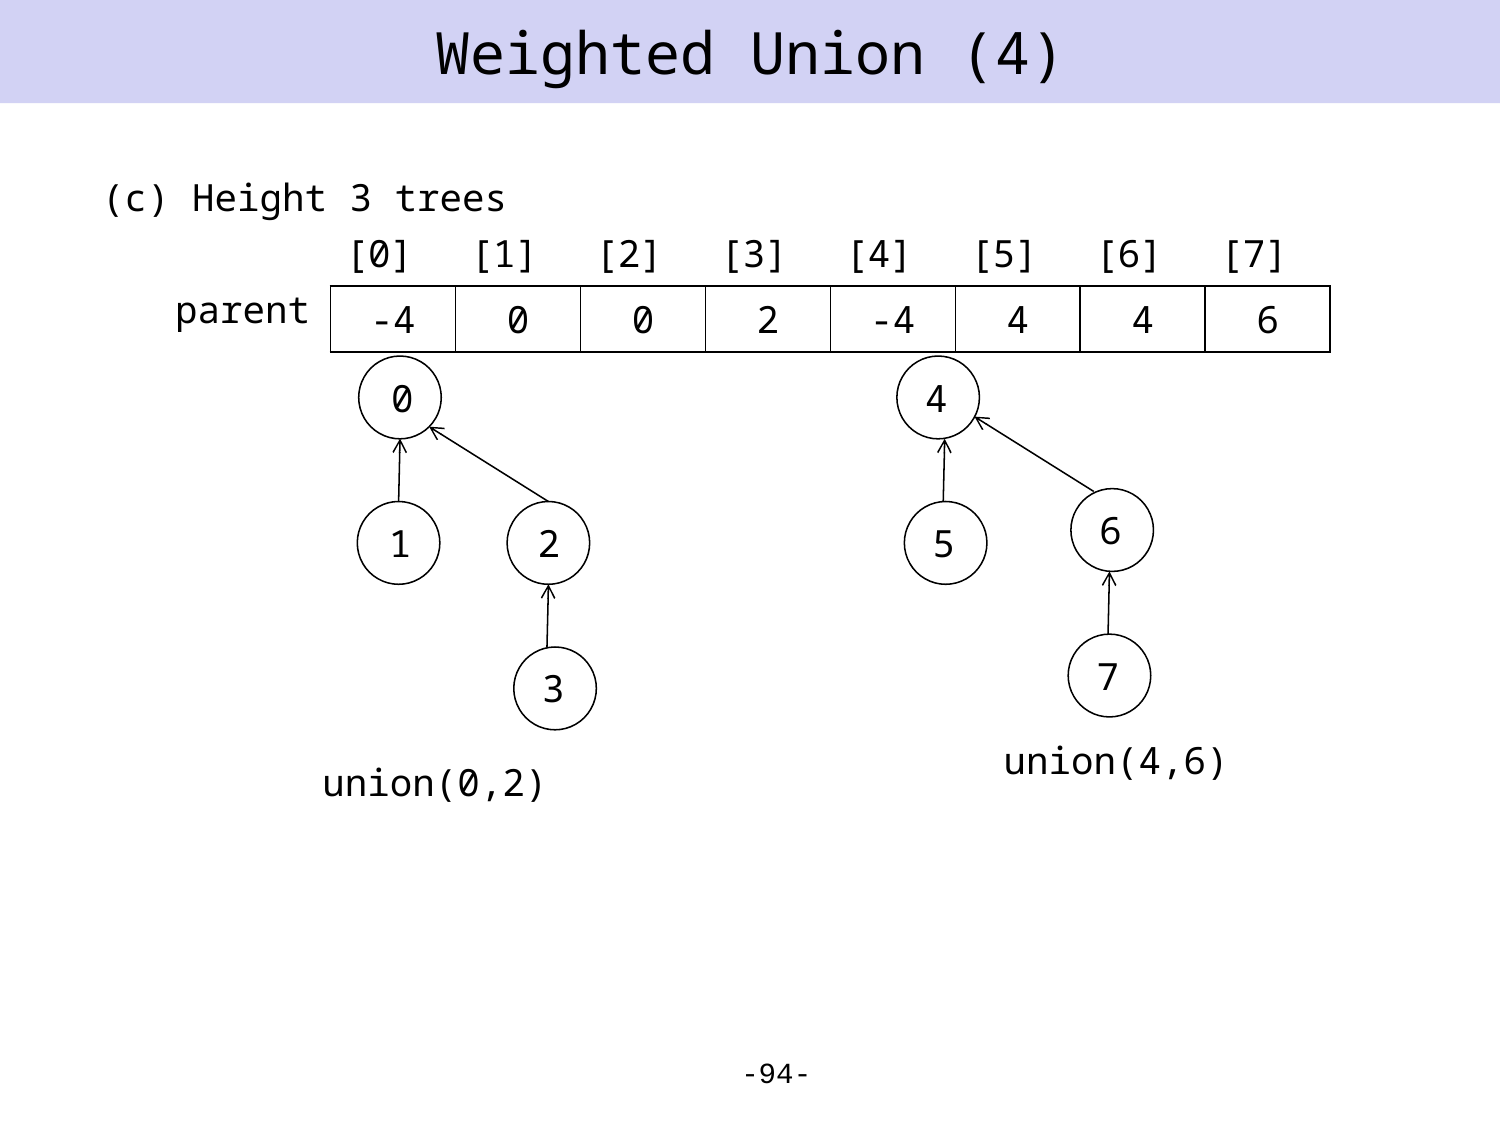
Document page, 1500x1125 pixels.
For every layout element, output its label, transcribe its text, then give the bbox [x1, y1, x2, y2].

title Weighted Union (4) [0, 0, 1500, 104]
text_box 3 [527, 658, 580, 718]
table_cell 4 [956, 287, 1079, 351]
text_box union(0,2) [307, 751, 562, 812]
table_cell -4 [331, 287, 455, 351]
table_header [1] [456, 220, 581, 285]
text_box 2 [522, 512, 575, 573]
text_box [1070, 488, 1154, 572]
table_cell 4 [1081, 287, 1204, 351]
text_box 4 [910, 367, 963, 427]
table_cell 0 [581, 287, 705, 351]
table_header [6] [1080, 220, 1205, 285]
text_box 1 [373, 512, 426, 573]
table_header [2] [581, 220, 705, 285]
text_box 6 [1084, 499, 1137, 560]
table_header [3] [705, 220, 830, 285]
text_box (c) Height 3 trees [87, 167, 522, 227]
text_box [513, 647, 597, 730]
text_box 0 [376, 367, 429, 427]
table_cell -4 [831, 287, 955, 351]
table_cell 0 [456, 287, 580, 351]
text_box [896, 356, 980, 439]
table_cell 6 [1206, 287, 1329, 351]
text_box union(4,6) [988, 729, 1244, 790]
slide_number -94- [513, 1046, 827, 1094]
text_box 5 [918, 512, 970, 573]
text_box parent [160, 278, 325, 339]
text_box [974, 416, 1094, 492]
table_cell 2 [706, 287, 830, 351]
text_box [357, 501, 440, 585]
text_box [428, 426, 549, 502]
text_box [358, 356, 428, 439]
text_box [507, 501, 590, 585]
table_header [7] [1205, 220, 1330, 285]
table_header [4] [830, 220, 955, 285]
text_box [904, 501, 987, 585]
table_header [0] [331, 227, 456, 285]
text_box [429, 368, 442, 426]
table_header [5] [955, 220, 1080, 285]
text_box 7 [1081, 645, 1134, 705]
text_box [1068, 634, 1151, 717]
